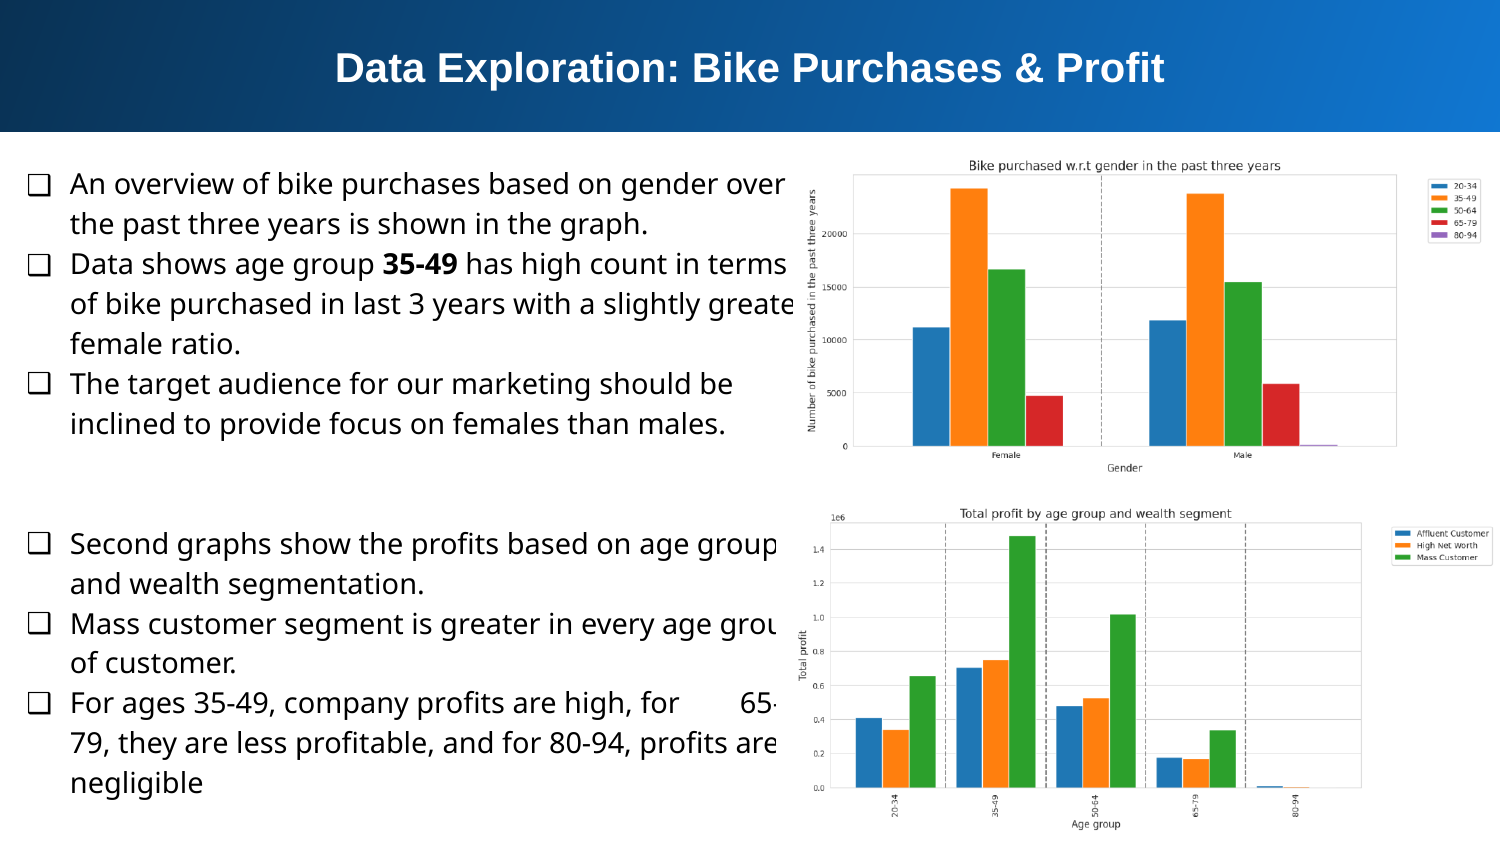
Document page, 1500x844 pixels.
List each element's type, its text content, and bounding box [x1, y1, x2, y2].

list An overview of bike purchases based on gender over the past three years is shown in the graph. Data shows age group 35-49 has high count in terms of bike purchased in last 3 years with a slightly greater female ratio. The target audience for our marketing should be inclined to provide focus on females than males. Second graphs show the profits based on age group and wealth segmentation. Mass customer segment is greater in every age group of customer. For ages 35-49, company profits are high, for 65-79, they are less profitable, and for 80-94, profits are negligible [11, 145, 835, 816]
title Data Exploration: Bike Purchases & Profit [0, 0, 1500, 132]
picture [793, 156, 1488, 482]
picture [776, 505, 1500, 840]
